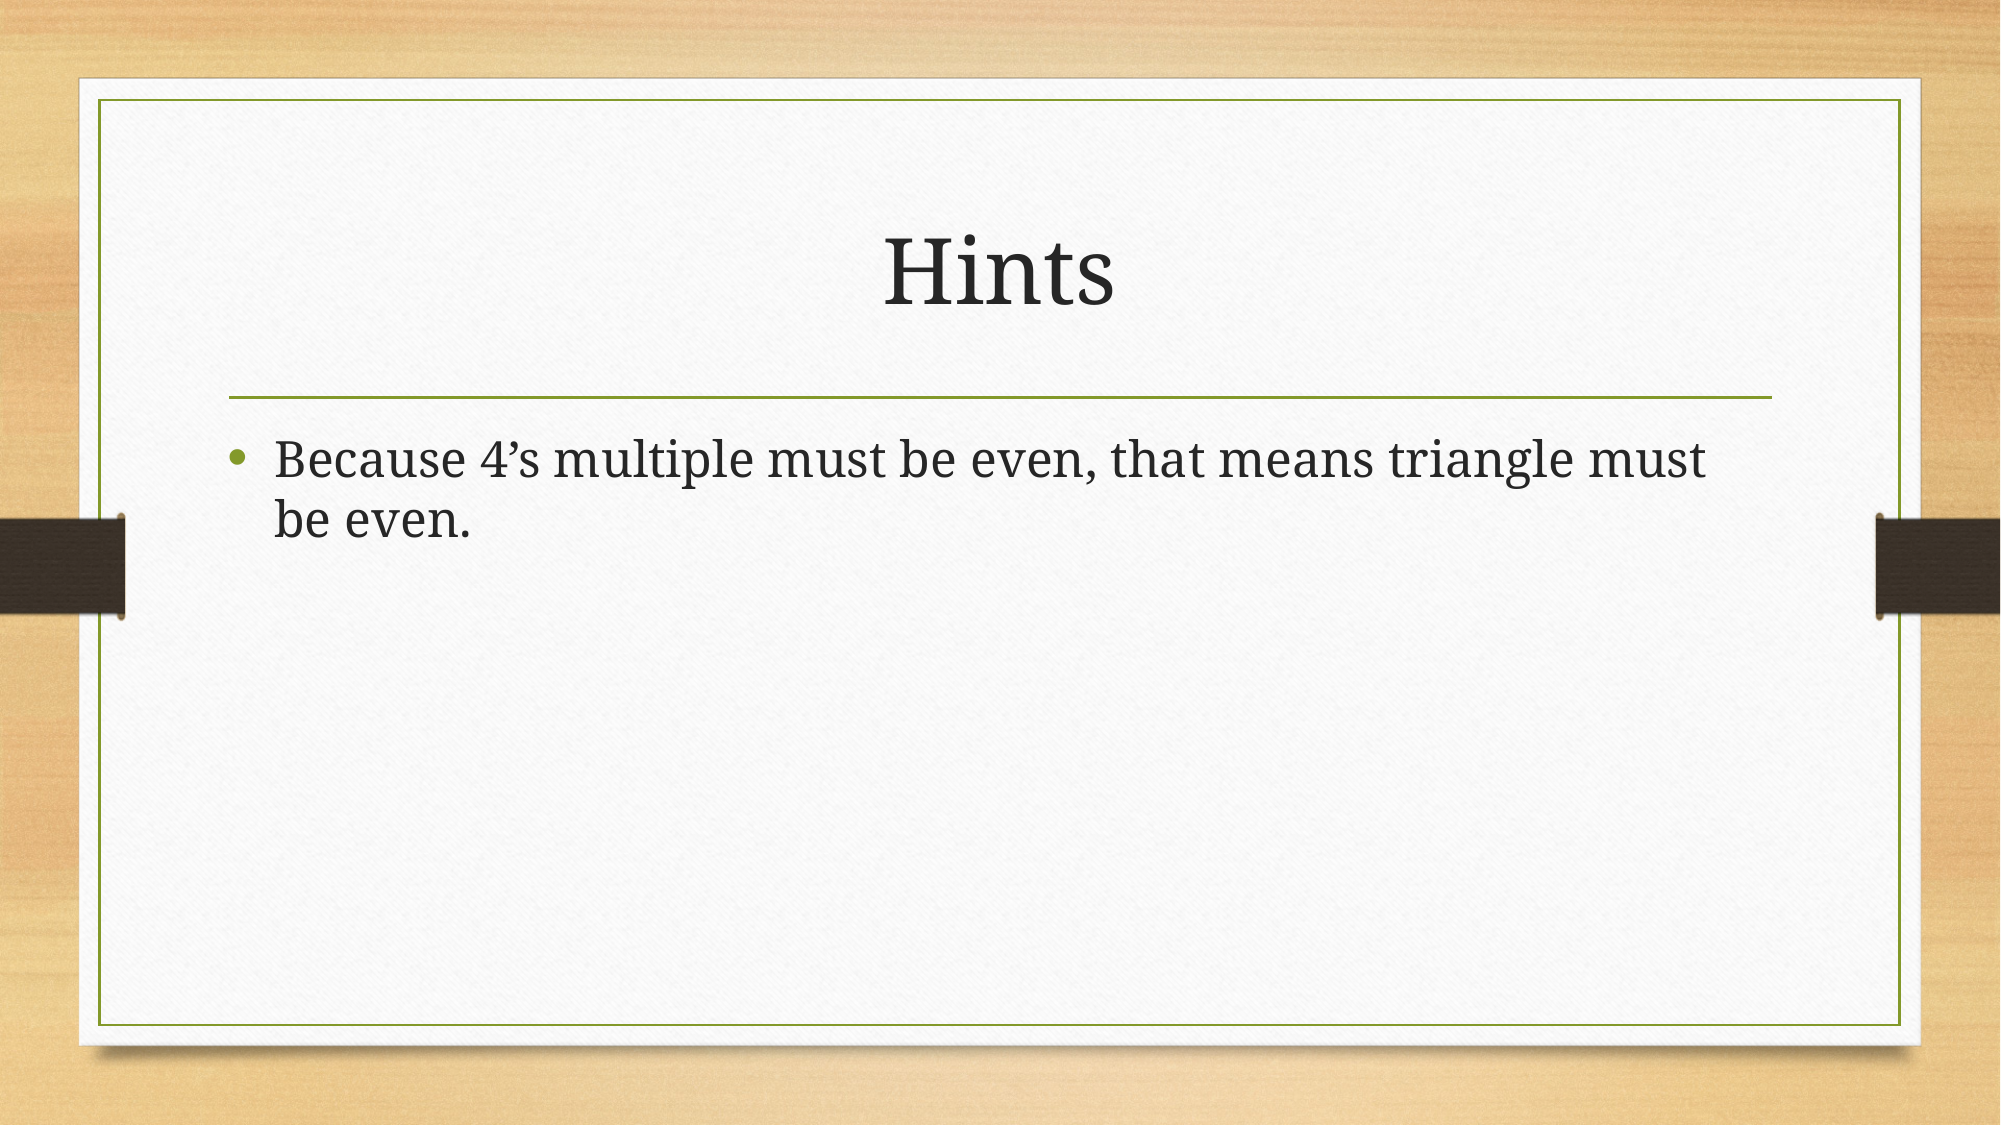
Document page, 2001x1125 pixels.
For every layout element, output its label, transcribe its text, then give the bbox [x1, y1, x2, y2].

title Hints [212, 161, 1788, 375]
list Because 4’s multiple must be even, that means triangle must be even. [212, 419, 1788, 964]
picture [0, 0, 2001, 1125]
